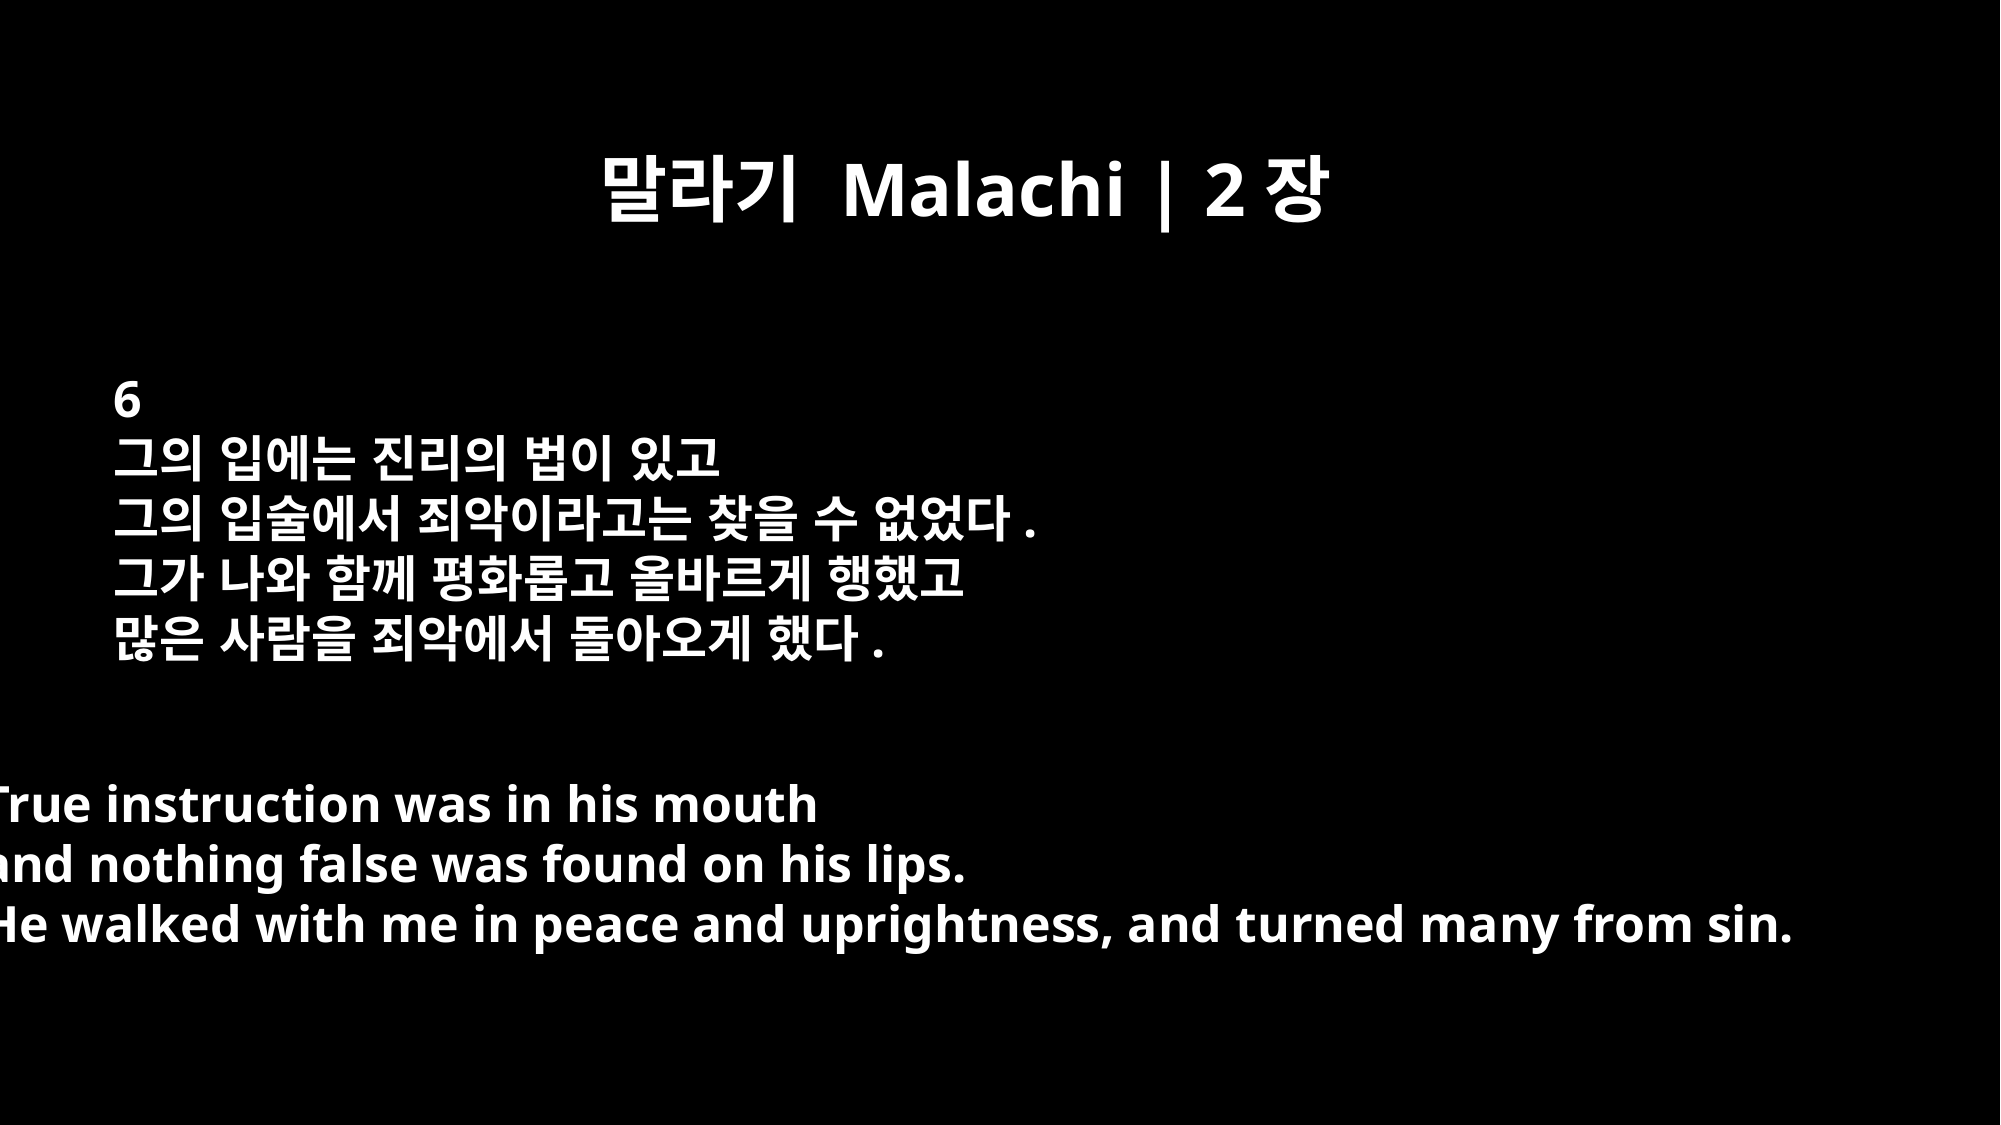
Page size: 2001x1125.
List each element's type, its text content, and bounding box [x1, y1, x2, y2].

text_box 6 그의 입에는 진리의 법이 있고 그의 입술에서 죄악이라고는 찾을 수 없었다. 그가 나와 함께 평화롭고 올바르게 행했고 많은 사람을 죄악에서 돌아오게 했다. [98, 359, 1053, 675]
text_box True instruction was in his mouth and nothing false was found on his lips. He walked with me in peace and uprightness, and turned many from sin. [0, 764, 1810, 960]
text_box 말라기 Malachi | 2장 [585, 136, 1347, 239]
